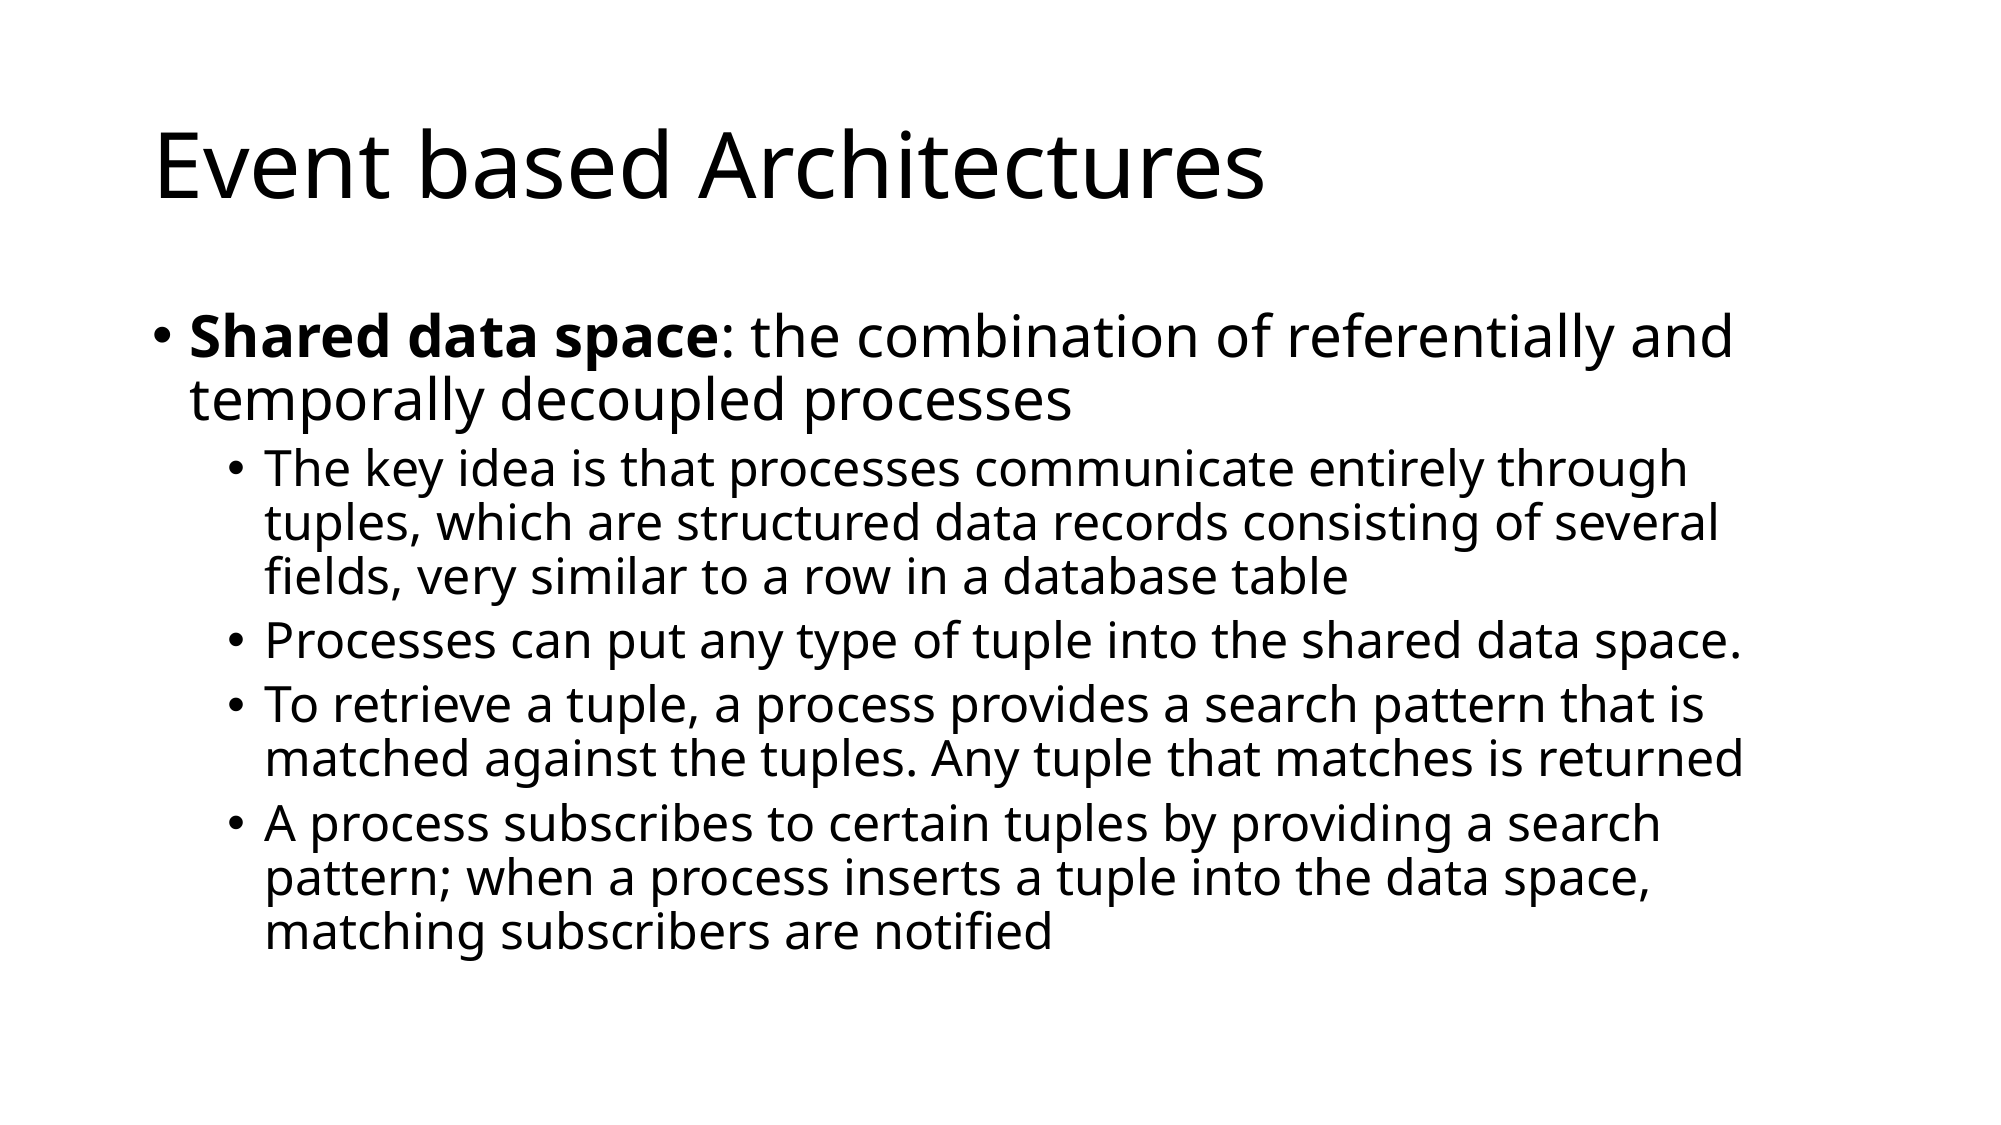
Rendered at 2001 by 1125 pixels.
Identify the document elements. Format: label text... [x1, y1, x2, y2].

list Shared data space: the combination of referentially and temporally decoupled processes The key idea is that processes communicate entirely through tuples, which are structured data records consisting of several fields, very similar to a row in a database table Processes can put any type of tuple into the shared data space. To retrieve a tuple, a process provides a search pattern that is matched against the tuples. Any tuple that matches is returned A process subscribes to certain tuples by providing a search pattern; when a process inserts a tuple into the data space, matching subscribers are notified [137, 299, 1863, 1014]
title Event based Architectures [137, 59, 1863, 278]
